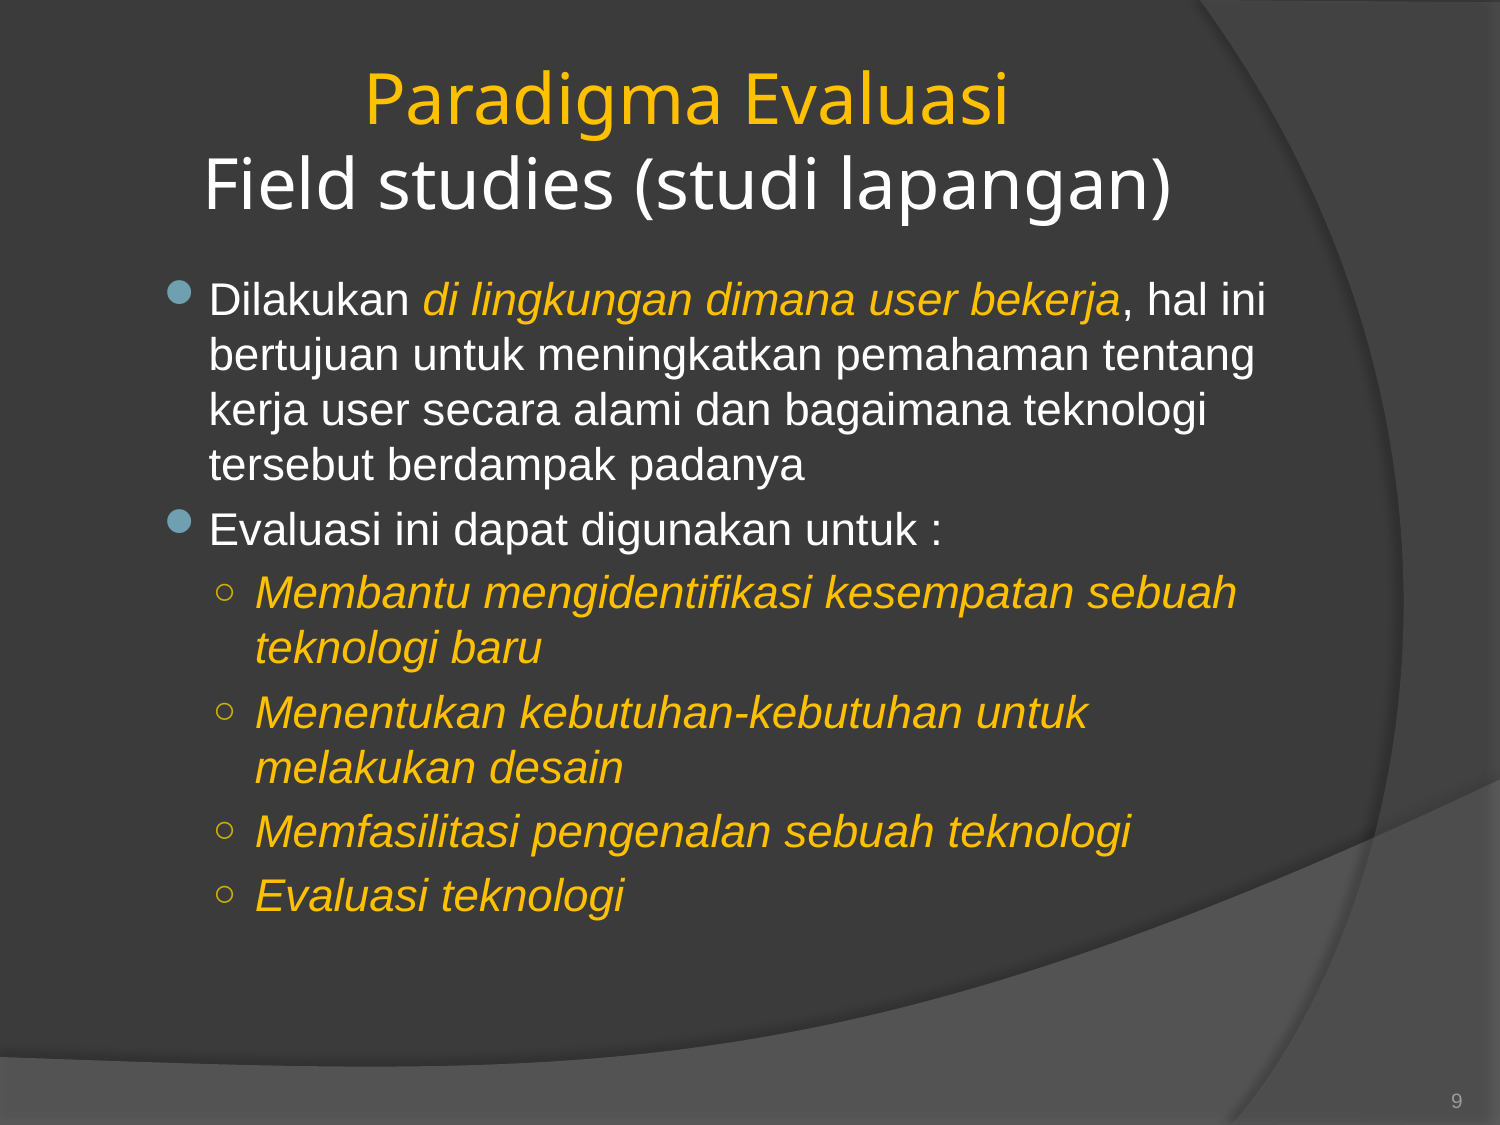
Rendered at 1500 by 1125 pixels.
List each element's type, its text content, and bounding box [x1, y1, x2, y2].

list Dilakukan di lingkungan dimana user bekerja, hal ini bertujuan untuk meningkatkan pemahaman tentang kerja user secara alami dan bagaimana teknologi tersebut berdampak padanya Evaluasi ini dapat digunakan untuk : Membantu mengidentifikasi kesempatan sebuah teknologi baru Menentukan kebutuhan-kebutuhan untuk melakukan desain Memfasilitasi pengenalan sebuah teknologi Evaluasi teknologi [75, 262, 1300, 1005]
title Paradigma Evaluasi Field studies (studi lapangan) [75, 45, 1300, 233]
slide_number 9 [1337, 1053, 1463, 1114]
